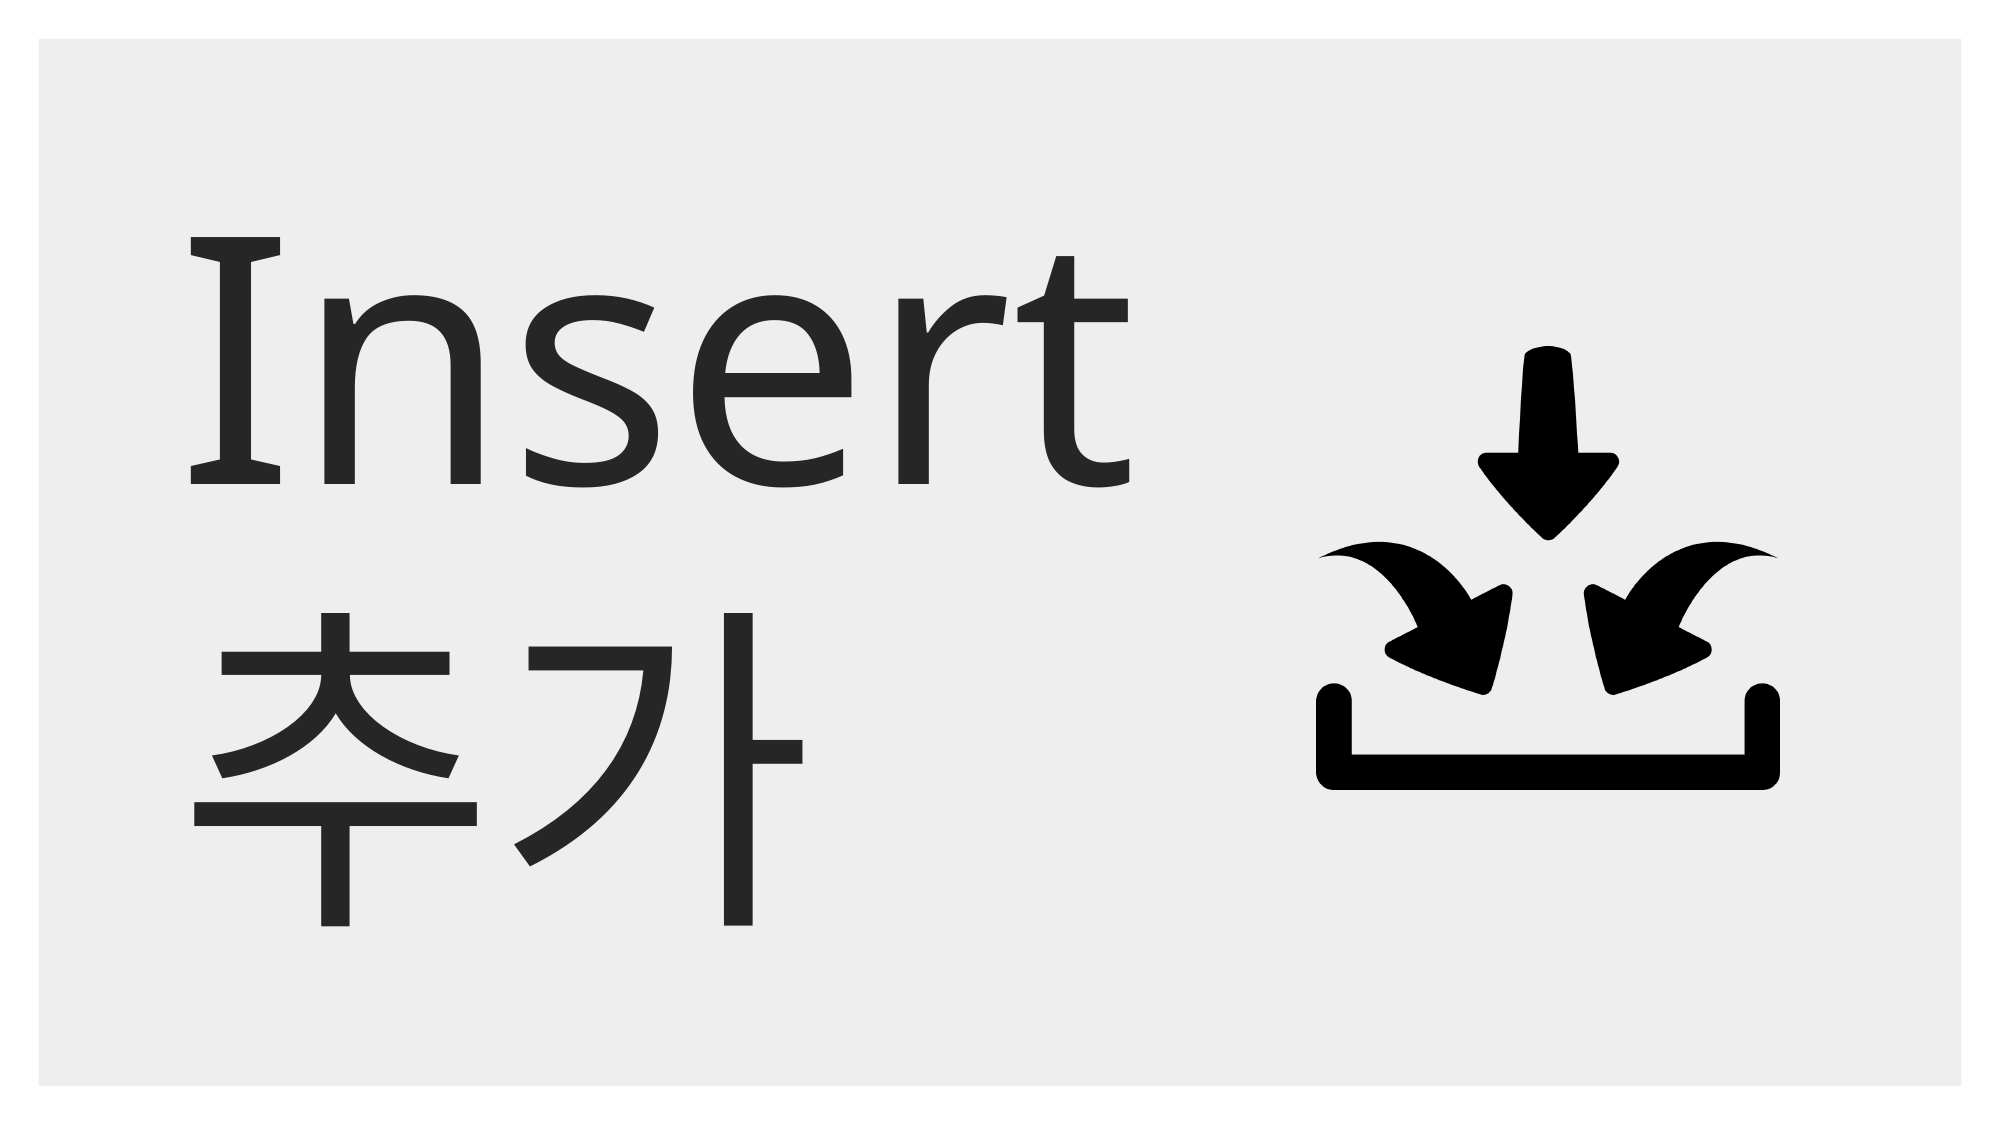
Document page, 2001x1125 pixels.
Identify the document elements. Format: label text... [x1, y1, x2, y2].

text_box Insert 추가 [163, 131, 1152, 977]
picture [1316, 327, 1780, 790]
